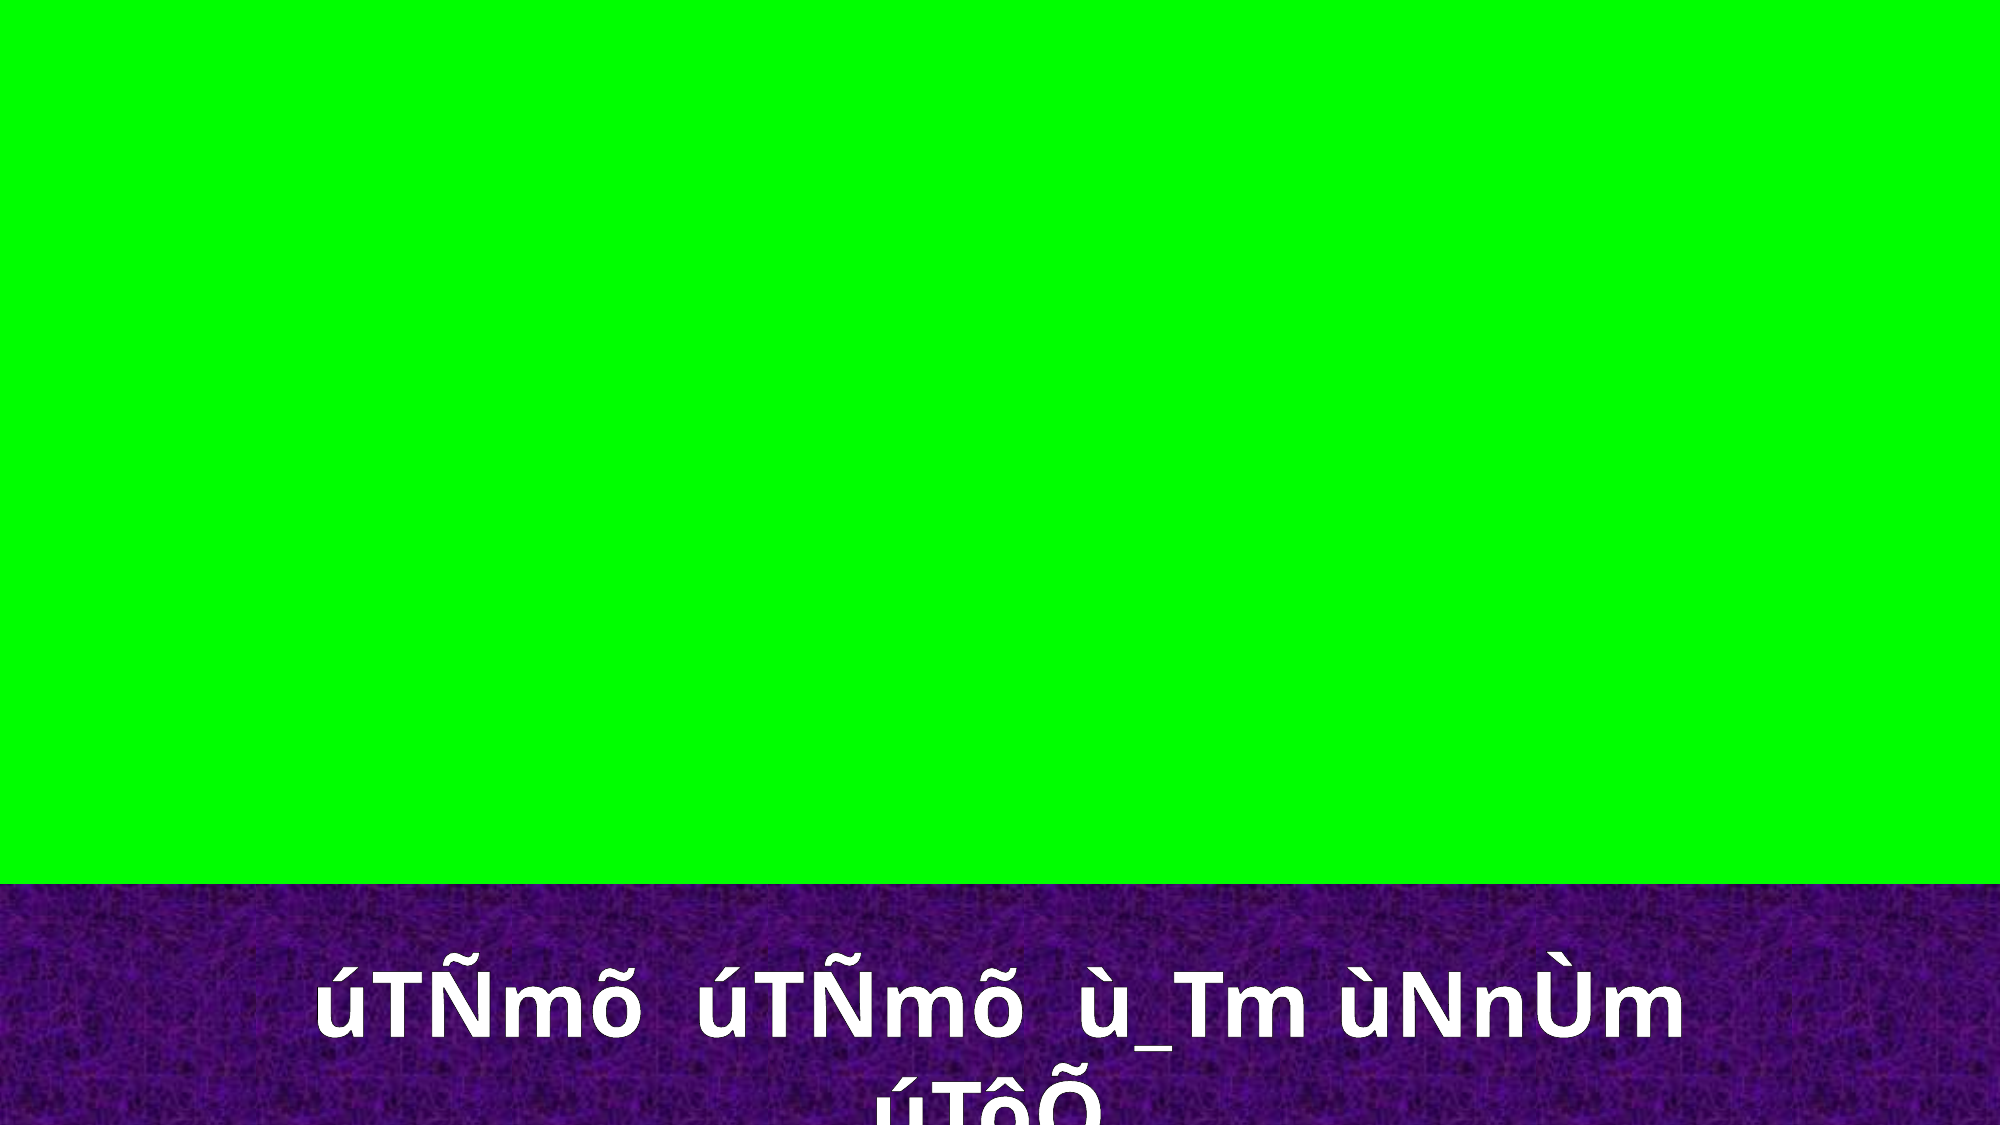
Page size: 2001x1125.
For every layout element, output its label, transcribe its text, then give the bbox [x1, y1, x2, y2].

text_box [0, 884, 2000, 1125]
text_box úTÑmõ úTÑmõ ù_Tm ùNnÙm úTôÕ [246, 938, 1754, 1125]
